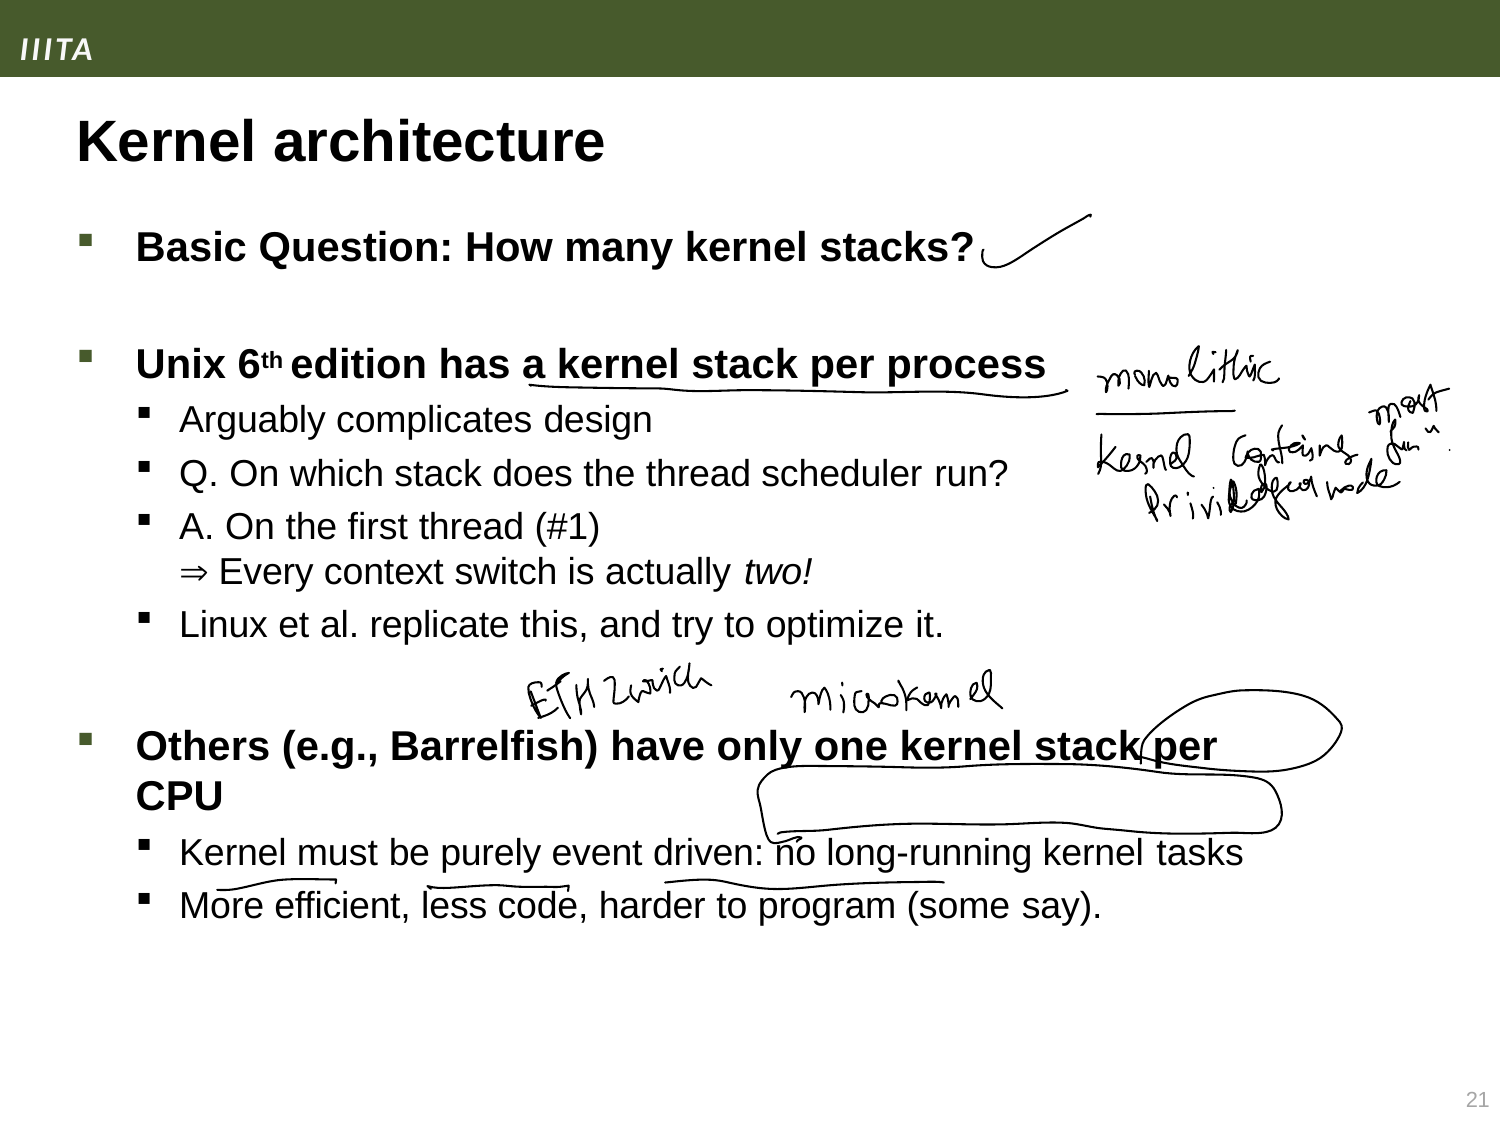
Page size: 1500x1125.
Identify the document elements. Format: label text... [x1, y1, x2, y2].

slide_number 21 [1460, 1068, 1497, 1125]
title Kernel architecture [74, 101, 610, 218]
text_box Basic Question: How many kernel stacks? Unix 6th edition has a kernel stack per process Arguably complicates design Q. On which stack does the thread scheduler run? A. On the first thread (#1)  Every context switch is actually two! Linux et al. replicate this, and try to optimize it. Others (e.g., Barrelfish) have only one kernel stack per CPU Kernel must be purely event driven: no long-running kernel tasks More efficient, less code, harder to program (some say). [73, 218, 1317, 926]
